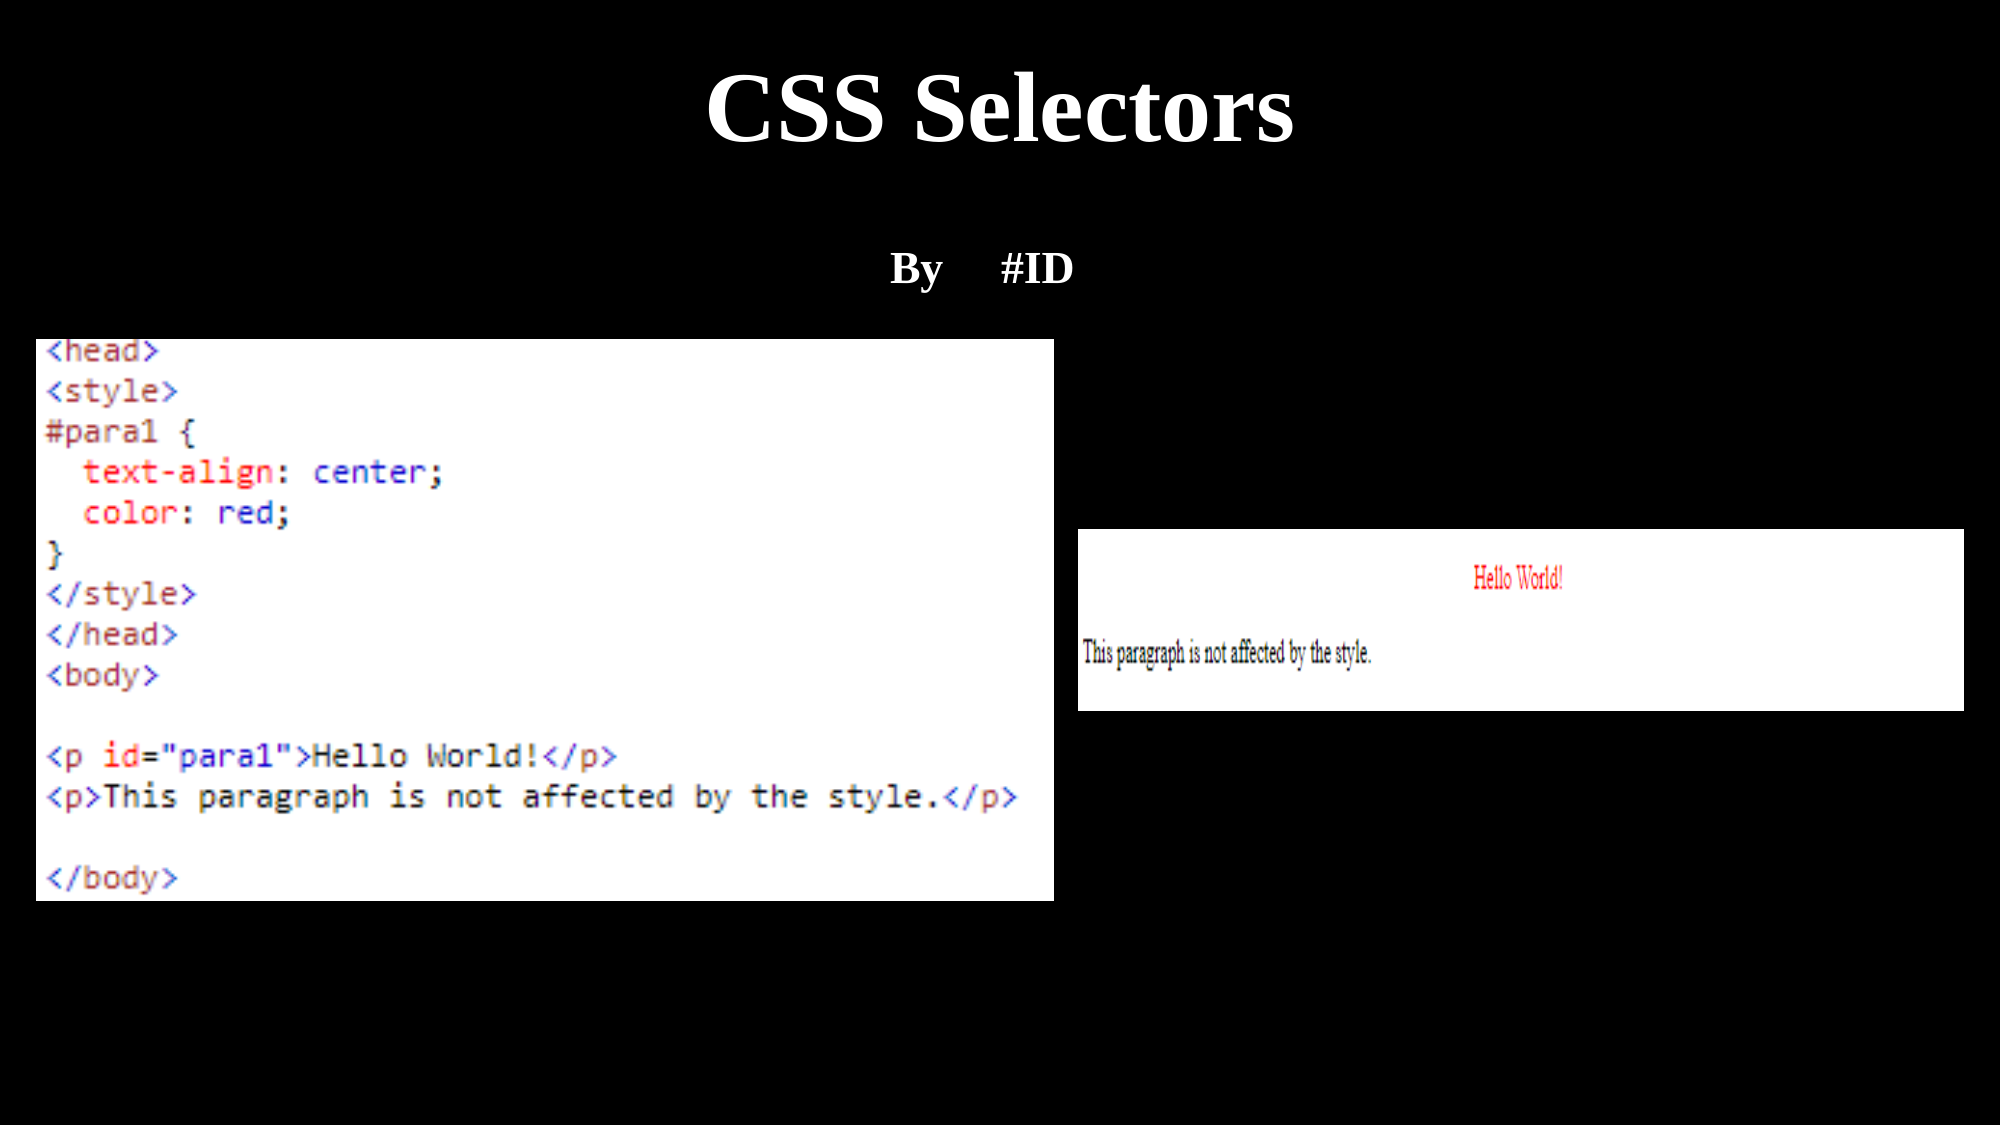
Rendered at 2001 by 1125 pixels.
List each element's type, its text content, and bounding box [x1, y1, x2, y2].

picture [1078, 529, 1964, 711]
text_box By #ID [119, 159, 1845, 378]
picture [36, 339, 1054, 901]
title CSS Selectors [137, 0, 1863, 218]
